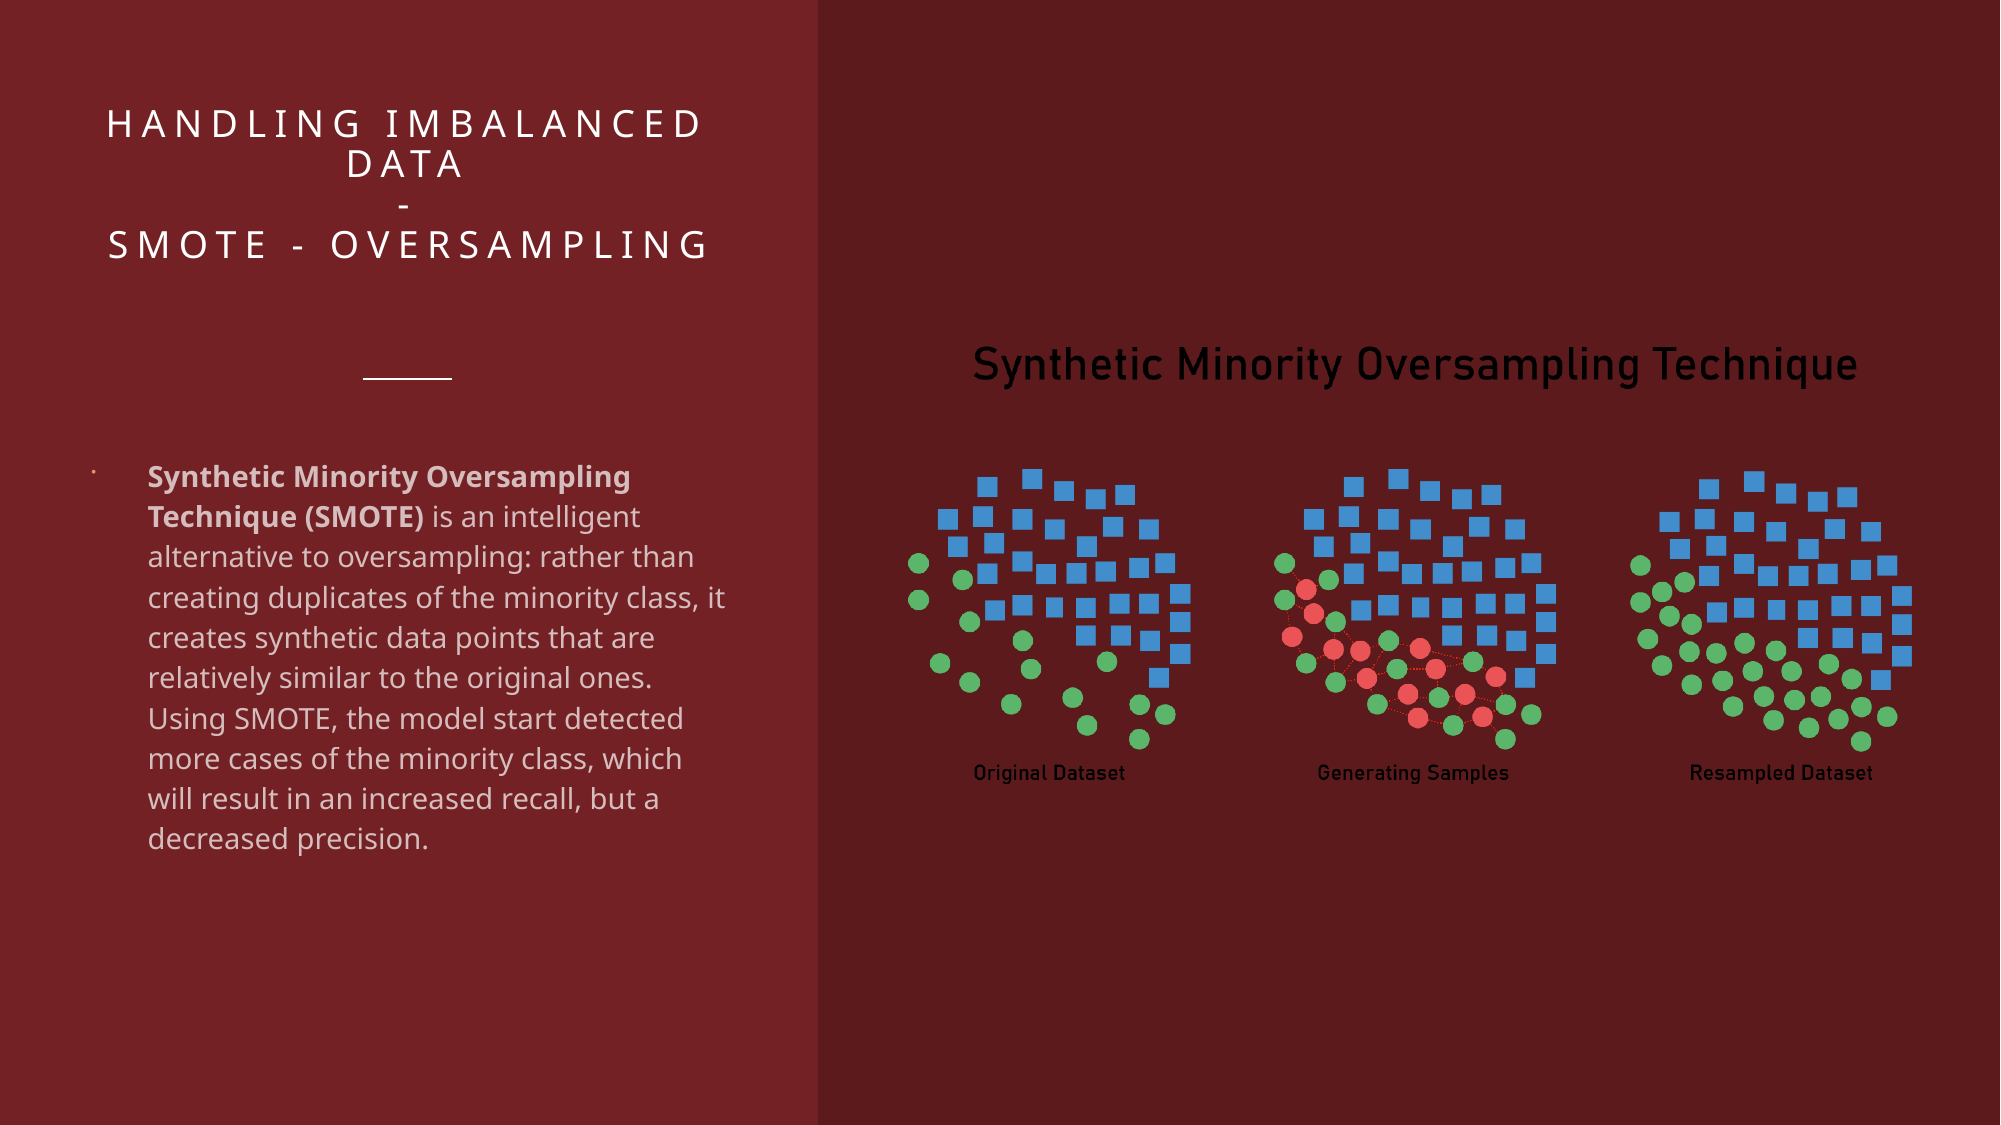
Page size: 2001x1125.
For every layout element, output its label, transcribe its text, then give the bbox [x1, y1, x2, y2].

title handling Imbalanced Data - SMOTE - Oversampling [88, 88, 727, 307]
picture [908, 338, 1912, 786]
list Synthetic Minority Oversampling Technique (SMOTE) is an intelligent alternative to oversampling: rather than creating duplicates of the minority class, it creates synthetic data points that are relatively similar to the original ones. Using SMOTE, the model start detected more cases of the minority class, which will result in an increased recall, but a decreased precision. [88, 452, 727, 947]
text_box [0, 0, 817, 1125]
text_box [817, 0, 2000, 1125]
